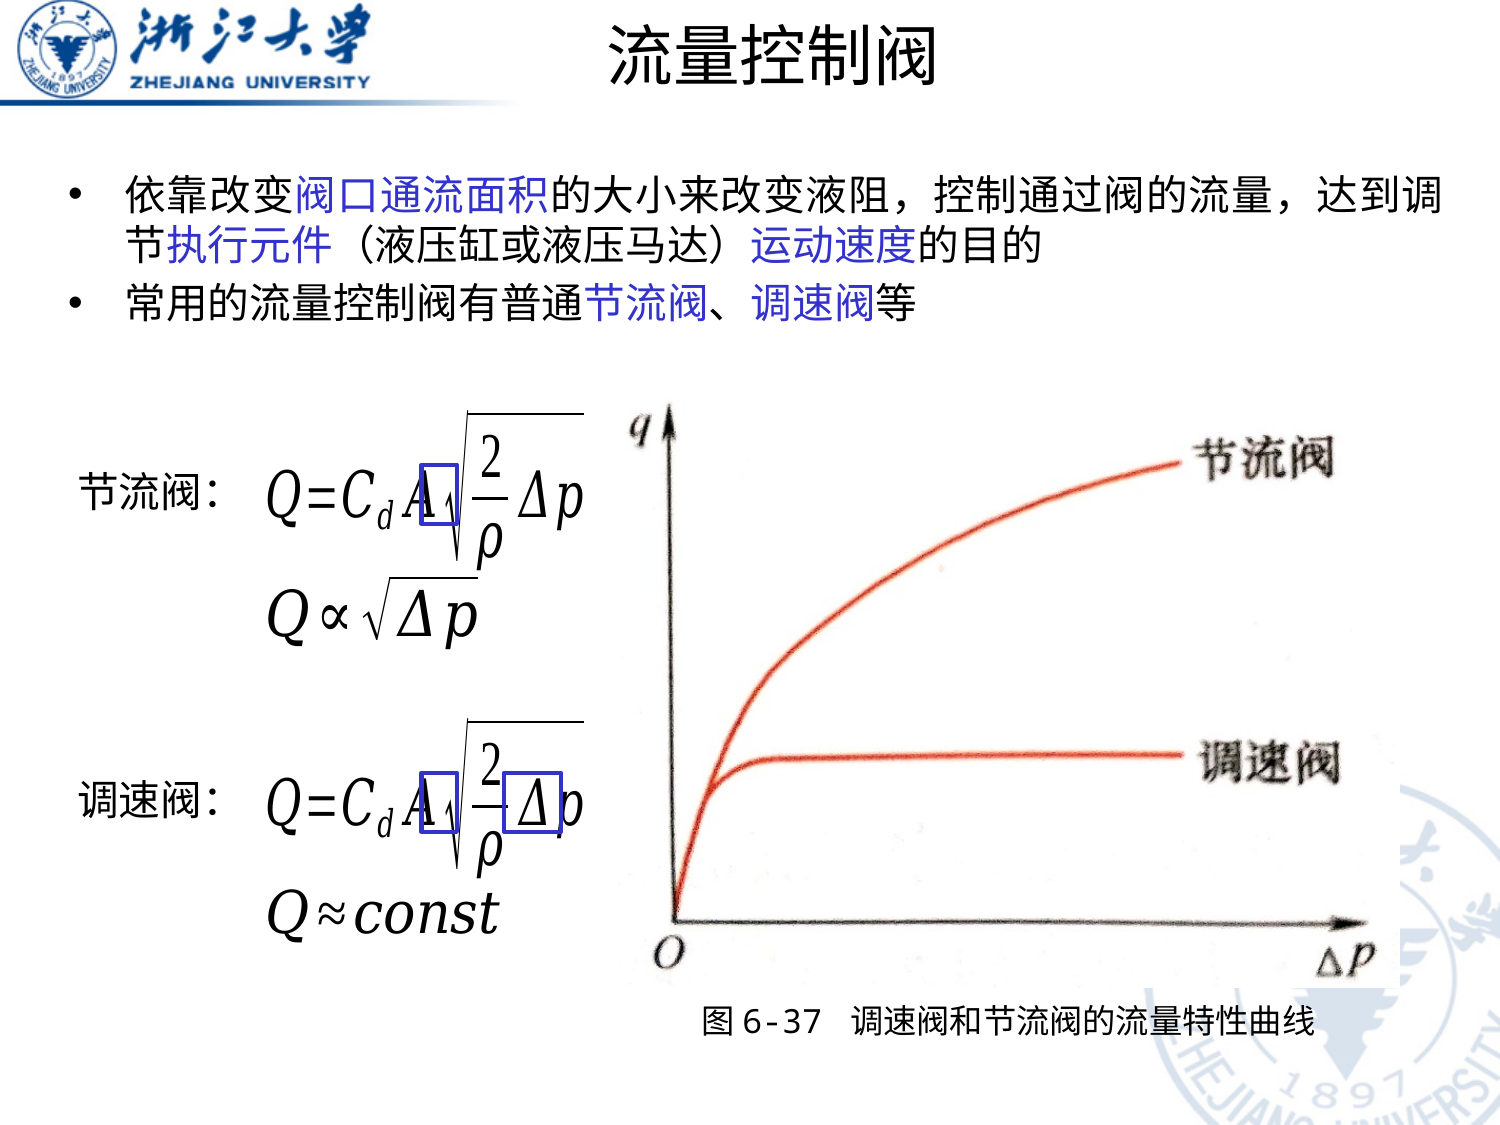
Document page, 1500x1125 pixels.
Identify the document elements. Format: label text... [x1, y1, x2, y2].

title 流量控制阀 [241, 3, 1305, 106]
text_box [265, 408, 587, 574]
list 依靠改变阀口通流面积的大小来改变液阻，控制通过阀的流量，达到调节执行元件（液压缸或液压马达）运动速度的目的 常用的流量控制阀有普通节流阀、调速阀等 [52, 160, 1459, 352]
text_box 节流阀： [62, 458, 260, 523]
text_box 调速阀： [62, 766, 260, 832]
picture [0, 0, 1500, 1125]
text_box 图6-37 调速阀和节流阀的流量特性曲线 [683, 996, 1334, 1048]
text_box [265, 716, 587, 882]
